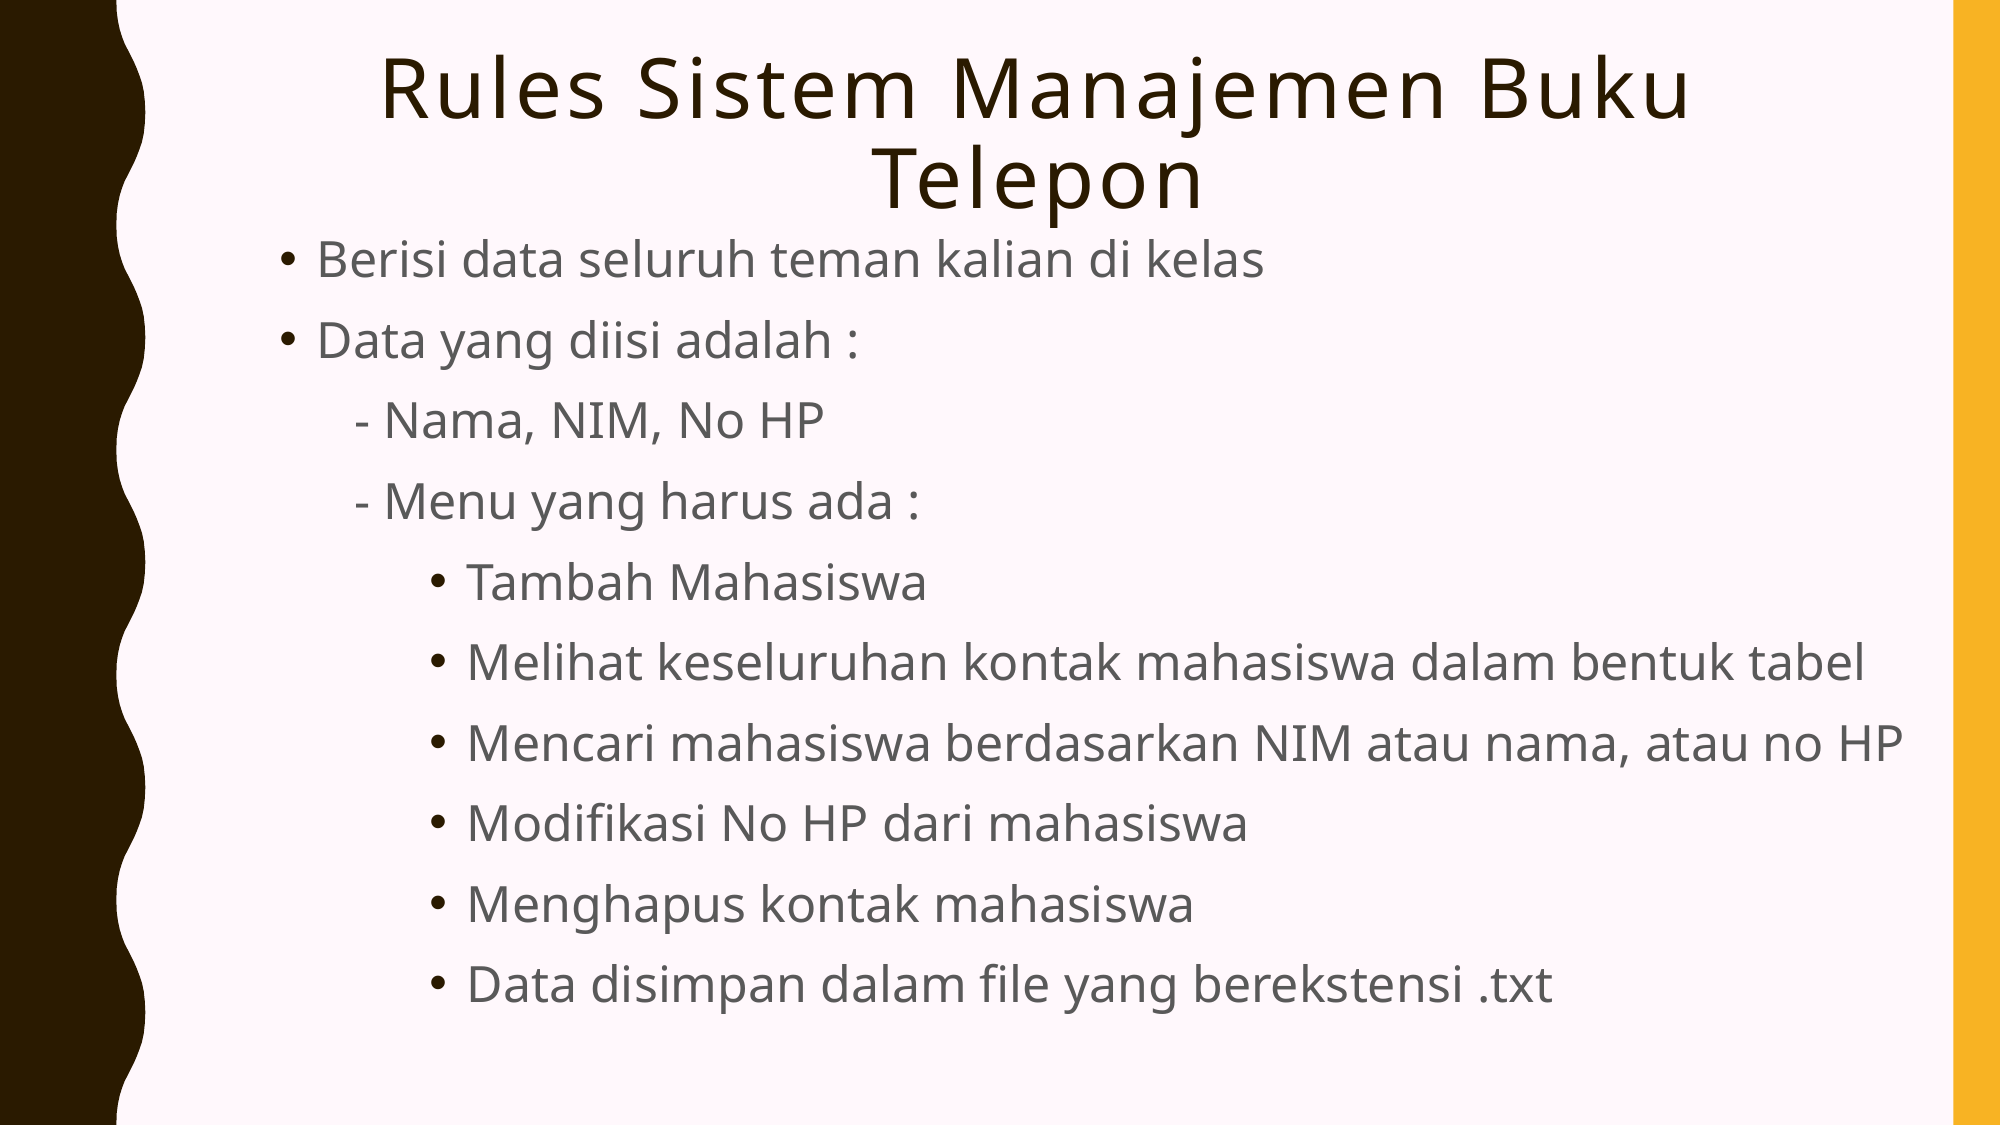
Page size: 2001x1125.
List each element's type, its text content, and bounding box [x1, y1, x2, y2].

title Rules Sistem Manajemen Buku Telepon [207, 39, 1870, 279]
list Berisi data seluruh teman kalian di kelas Data yang diisi adalah : - Nama, NIM, No HP - Menu yang harus ada : Tambah Mahasiswa Melihat keseluruhan kontak mahasiswa dalam bentuk tabel Mencari mahasiswa berdasarkan NIM atau nama, atau no HP Modifikasi No HP dari mahasiswa Menghapus kontak mahasiswa Data disimpan dalam file yang berekstensi .txt [264, 214, 1927, 911]
